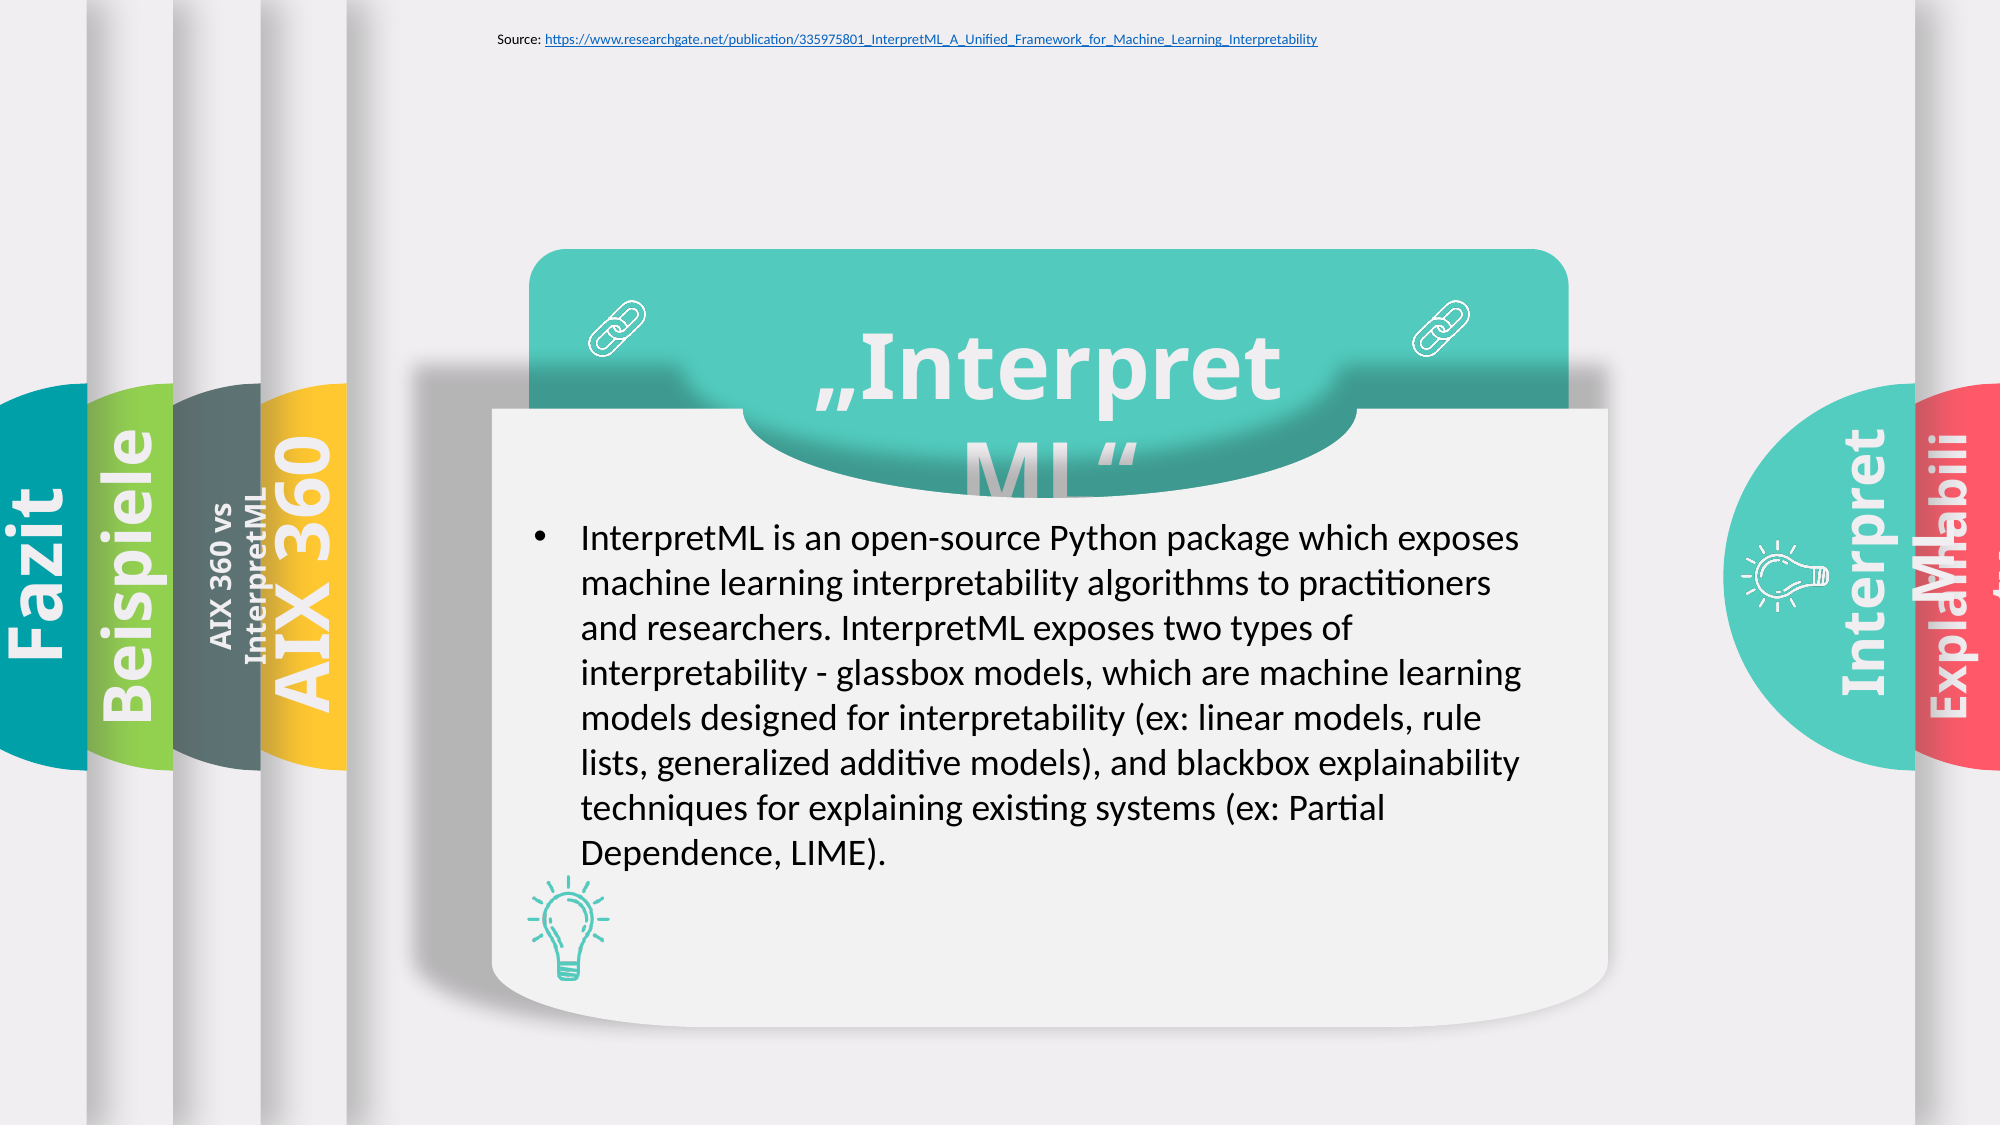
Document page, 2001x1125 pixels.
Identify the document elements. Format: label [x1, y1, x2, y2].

text_box [0, 0, 88, 1125]
text_box [261, 0, 347, 1125]
picture [518, 875, 618, 981]
text_box [173, 0, 261, 1125]
text_box [529, 249, 1569, 556]
picture [1412, 300, 1470, 357]
text_box [347, 0, 1916, 1125]
text_box [1916, 0, 2000, 1125]
text_box [88, 0, 173, 1125]
picture [588, 300, 646, 357]
